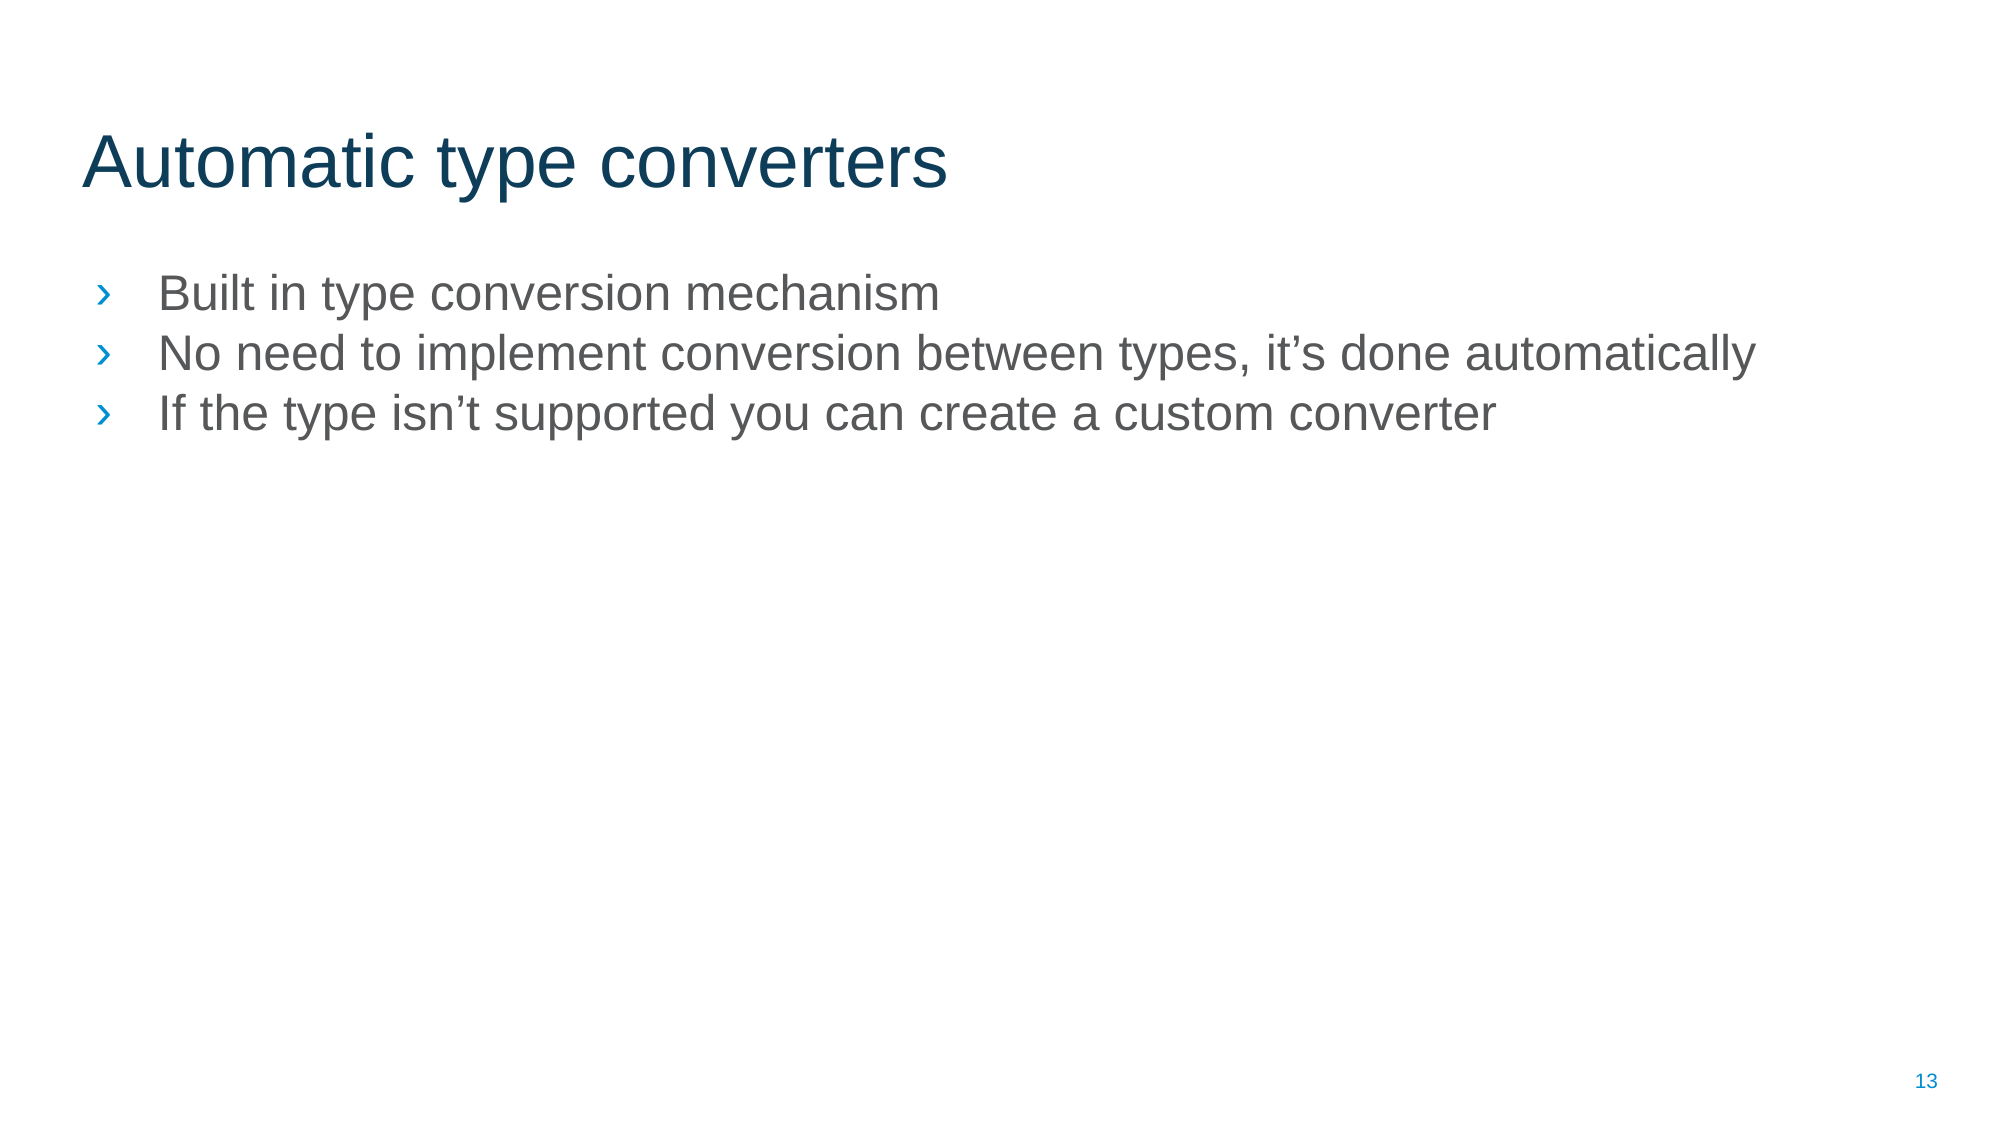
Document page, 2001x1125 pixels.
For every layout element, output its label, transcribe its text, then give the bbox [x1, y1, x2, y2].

list Built in type conversion mechanism No need to implement conversion between types, it’s done automatically If the type isn’t supported you can create a custom converter [67, 253, 1939, 1000]
title Automatic type converters [67, 0, 1565, 210]
